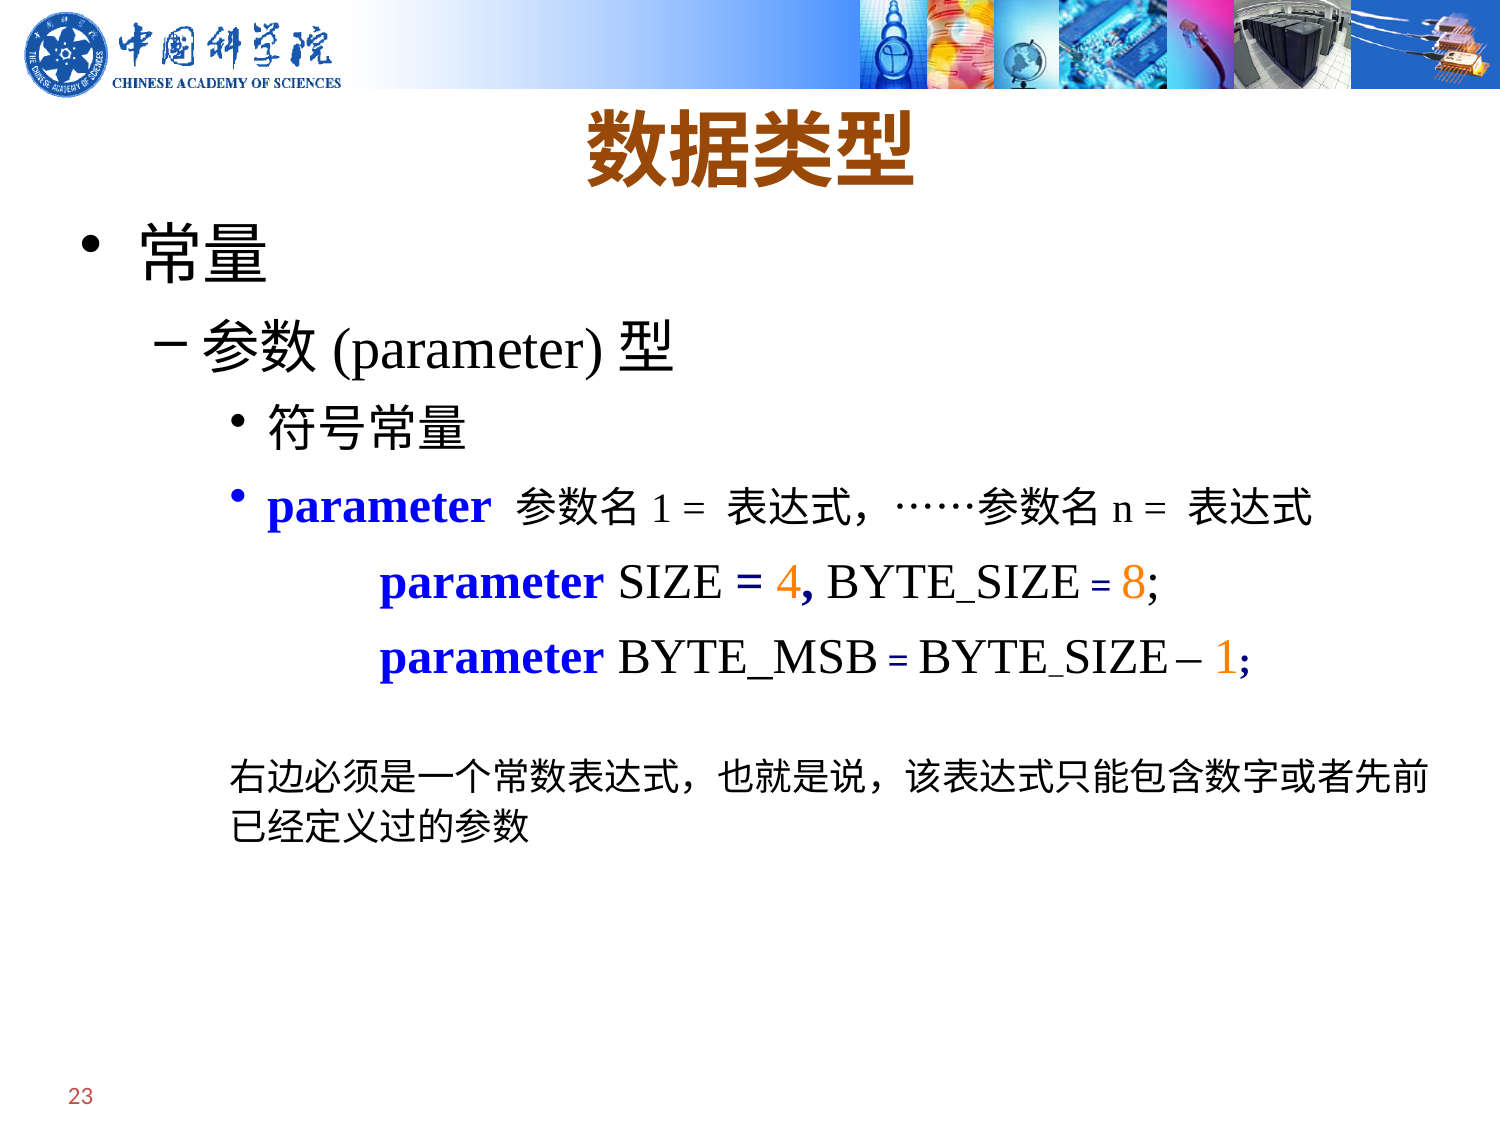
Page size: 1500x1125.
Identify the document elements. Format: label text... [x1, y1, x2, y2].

title 数据类型 [76, 90, 1427, 196]
picture [860, 0, 1500, 89]
picture [23, 10, 349, 102]
list 常量 参数(parameter)型 符号常量 parameter 参数名1 = 表达式，……参数名n = 表达式 parameter SIZE = 4, BYTE_SIZE = 8; parameter BYTE_MSB = BYTE_SIZE – 1; 右边必须是一个常数表达式，也就是说，该表达式只能包含数字或者先前已经定义过的参数 [64, 196, 1471, 946]
